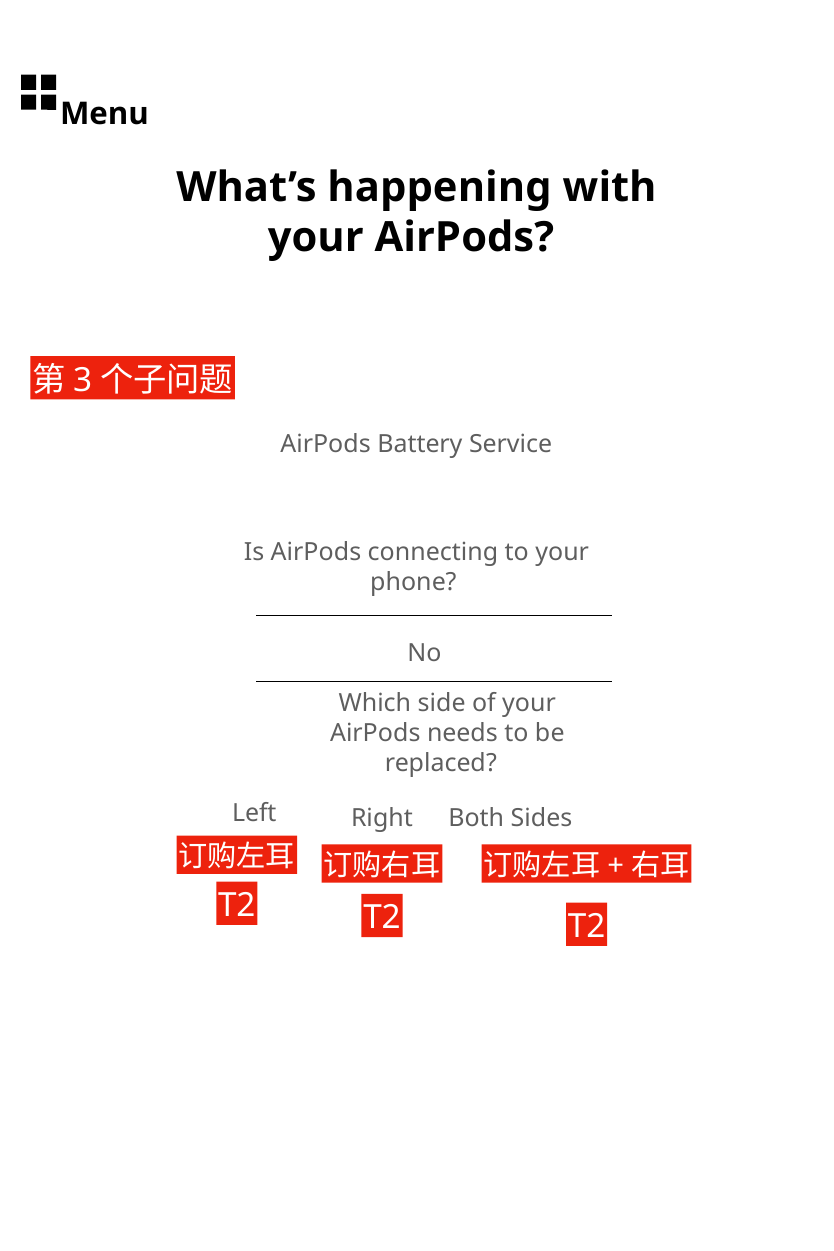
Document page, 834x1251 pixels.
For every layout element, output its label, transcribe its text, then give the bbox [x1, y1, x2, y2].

text_box Is AirPods connecting to your phone? [240, 533, 593, 598]
text_box T2 [566, 902, 608, 946]
text_box 第3个子问题 [30, 356, 235, 400]
text_box What’s happening with your AirPods? [168, 158, 666, 262]
text_box 订购右耳 [321, 844, 443, 883]
text_box [41, 74, 57, 90]
text_box No [405, 634, 444, 669]
text_box Both Sides [446, 800, 575, 834]
text_box AirPods Battery Service [278, 426, 555, 460]
text_box 订购左耳+右耳 [481, 844, 692, 883]
text_box T2 [361, 893, 403, 938]
text_box Menu [16, 91, 193, 133]
text_box [21, 74, 37, 90]
text_box Which side of your AirPods needs to be replaced? [315, 685, 579, 779]
text_box T2 [216, 881, 258, 925]
text_box Left [230, 795, 279, 829]
text_box Right [349, 800, 415, 834]
text_box 订购左耳 [176, 835, 298, 874]
